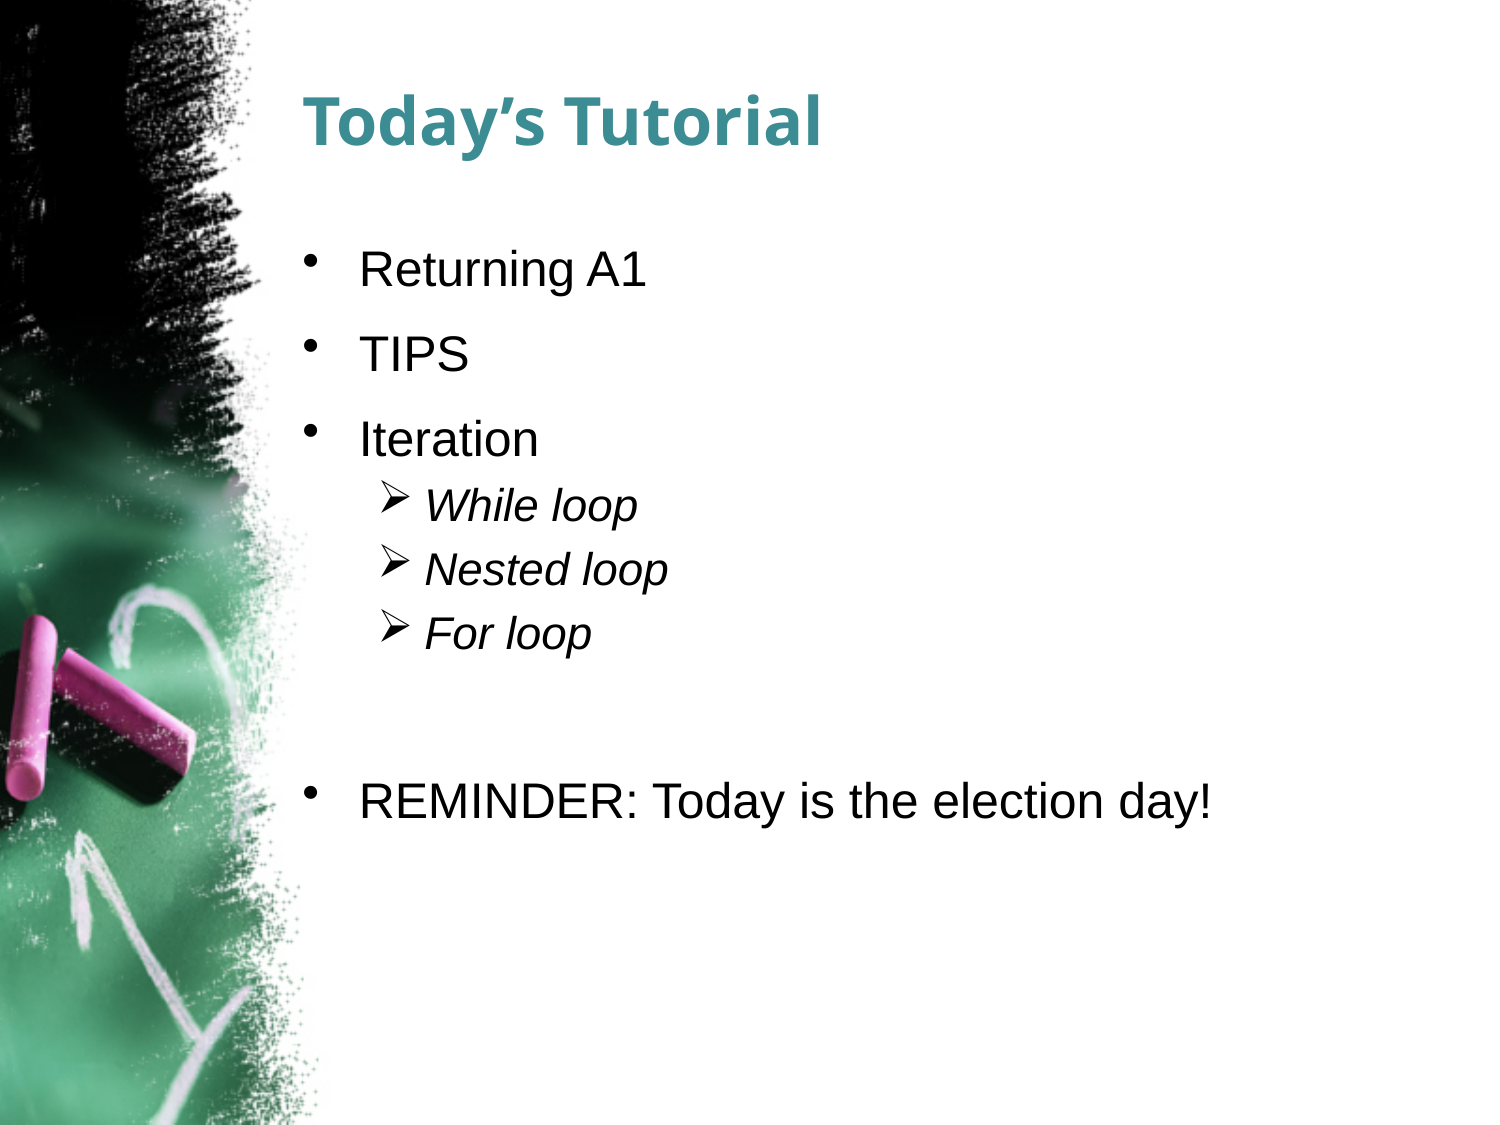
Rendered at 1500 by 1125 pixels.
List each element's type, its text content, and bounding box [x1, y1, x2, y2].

title Today’s Tutorial [287, 50, 1438, 188]
list Returning A1 TIPS Iteration While loop Nested loop For loop REMINDER: Today is the election day! [287, 228, 1438, 979]
picture [0, 0, 1500, 1125]
